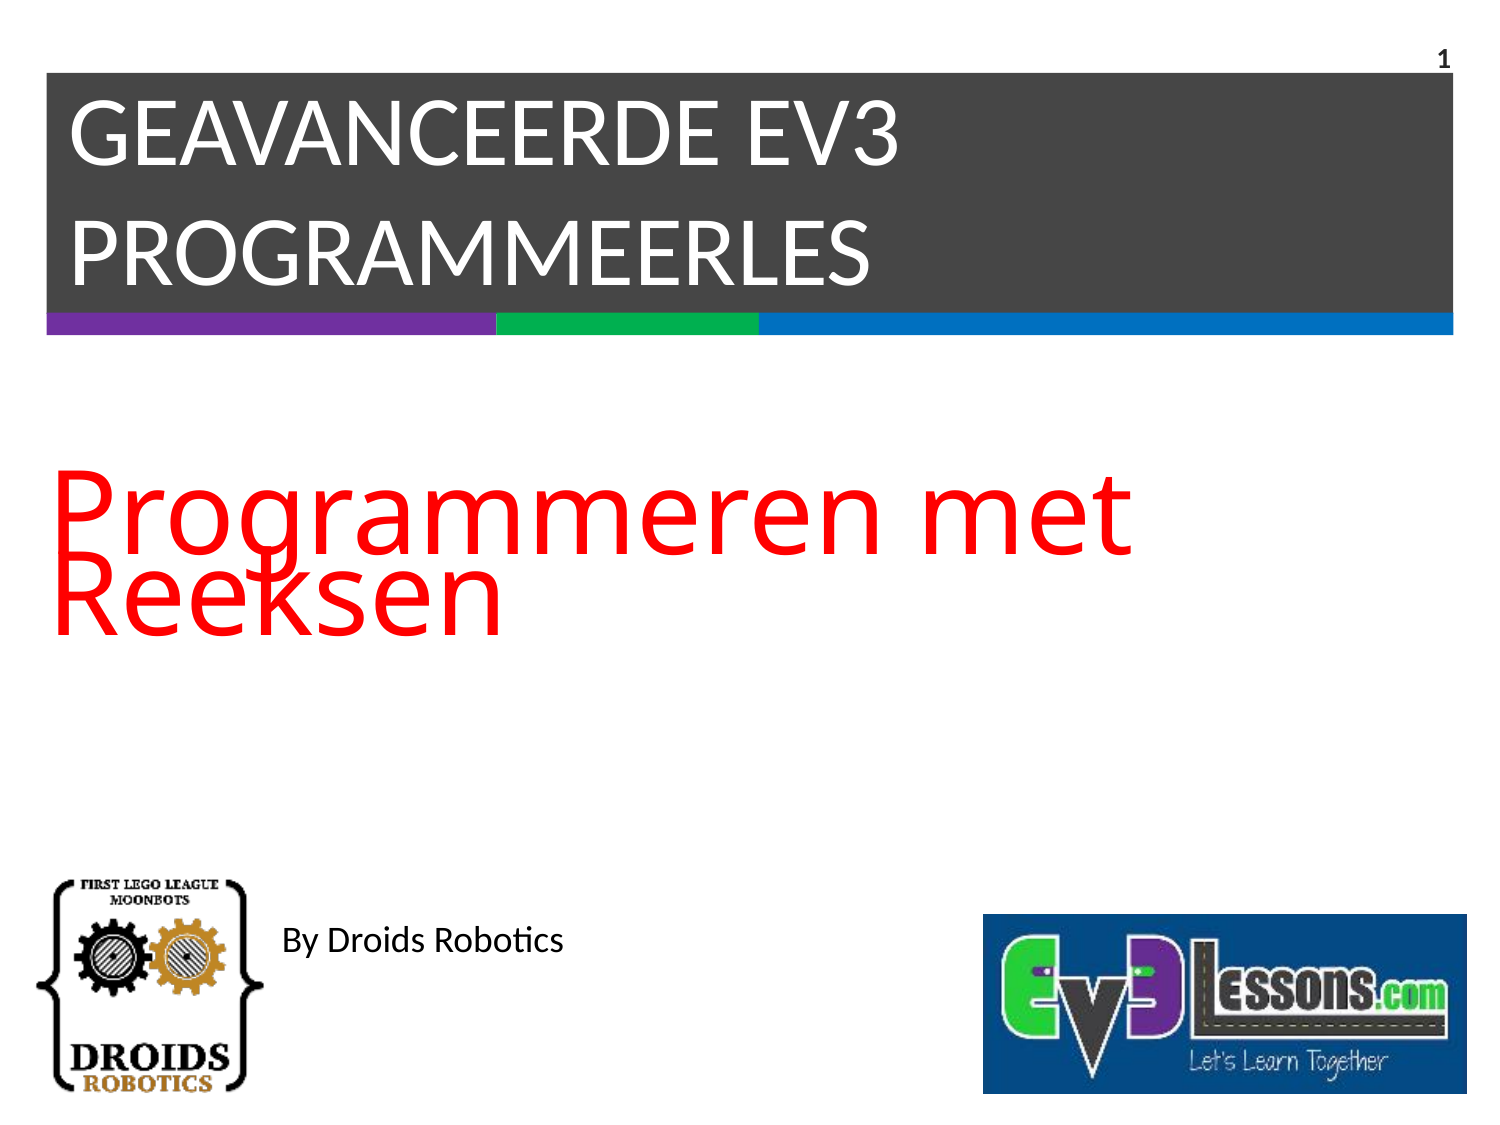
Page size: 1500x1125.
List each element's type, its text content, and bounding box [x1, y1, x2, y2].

slide_number 1 [1362, 27, 1466, 87]
picture [32, 869, 268, 1105]
text_box GEAVANCEERDE EV3 PROGRAMMEERLES [53, 57, 1326, 313]
text_box By Droids Robotics [271, 907, 882, 987]
title Programmeren met Reeksen [32, 487, 1315, 667]
picture [983, 914, 1467, 1095]
